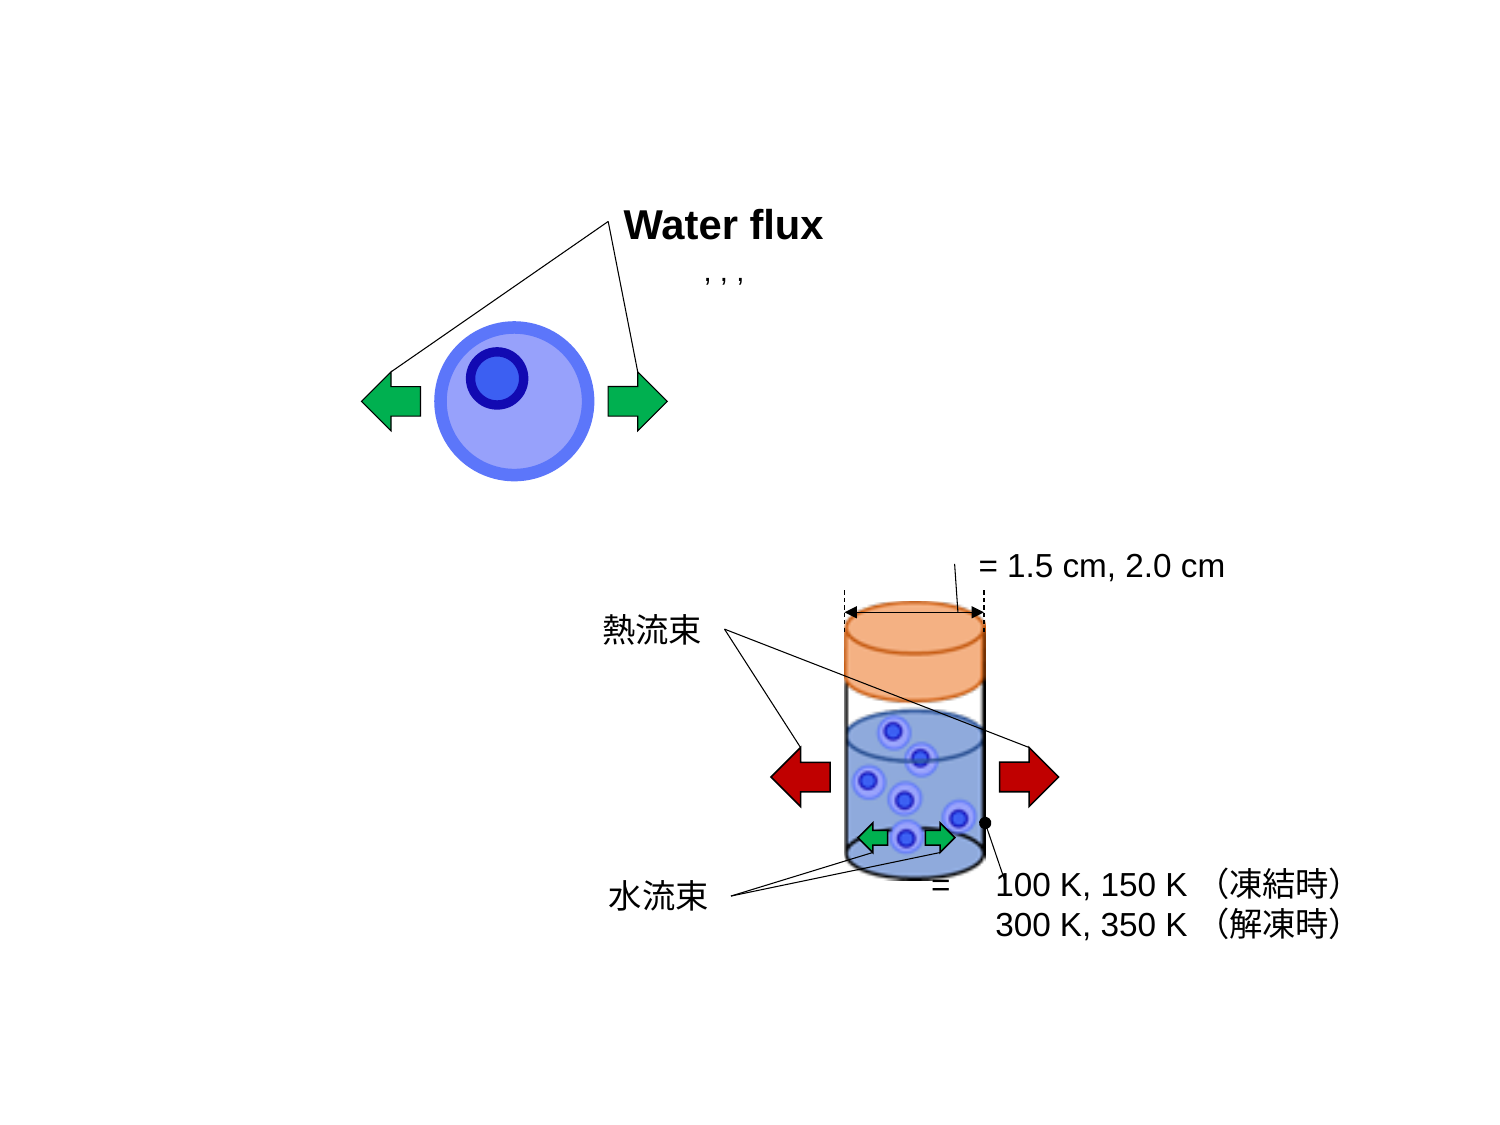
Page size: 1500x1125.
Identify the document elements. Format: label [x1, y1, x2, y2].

text_box [361, 190, 860, 476]
text_box [499, 536, 1433, 952]
